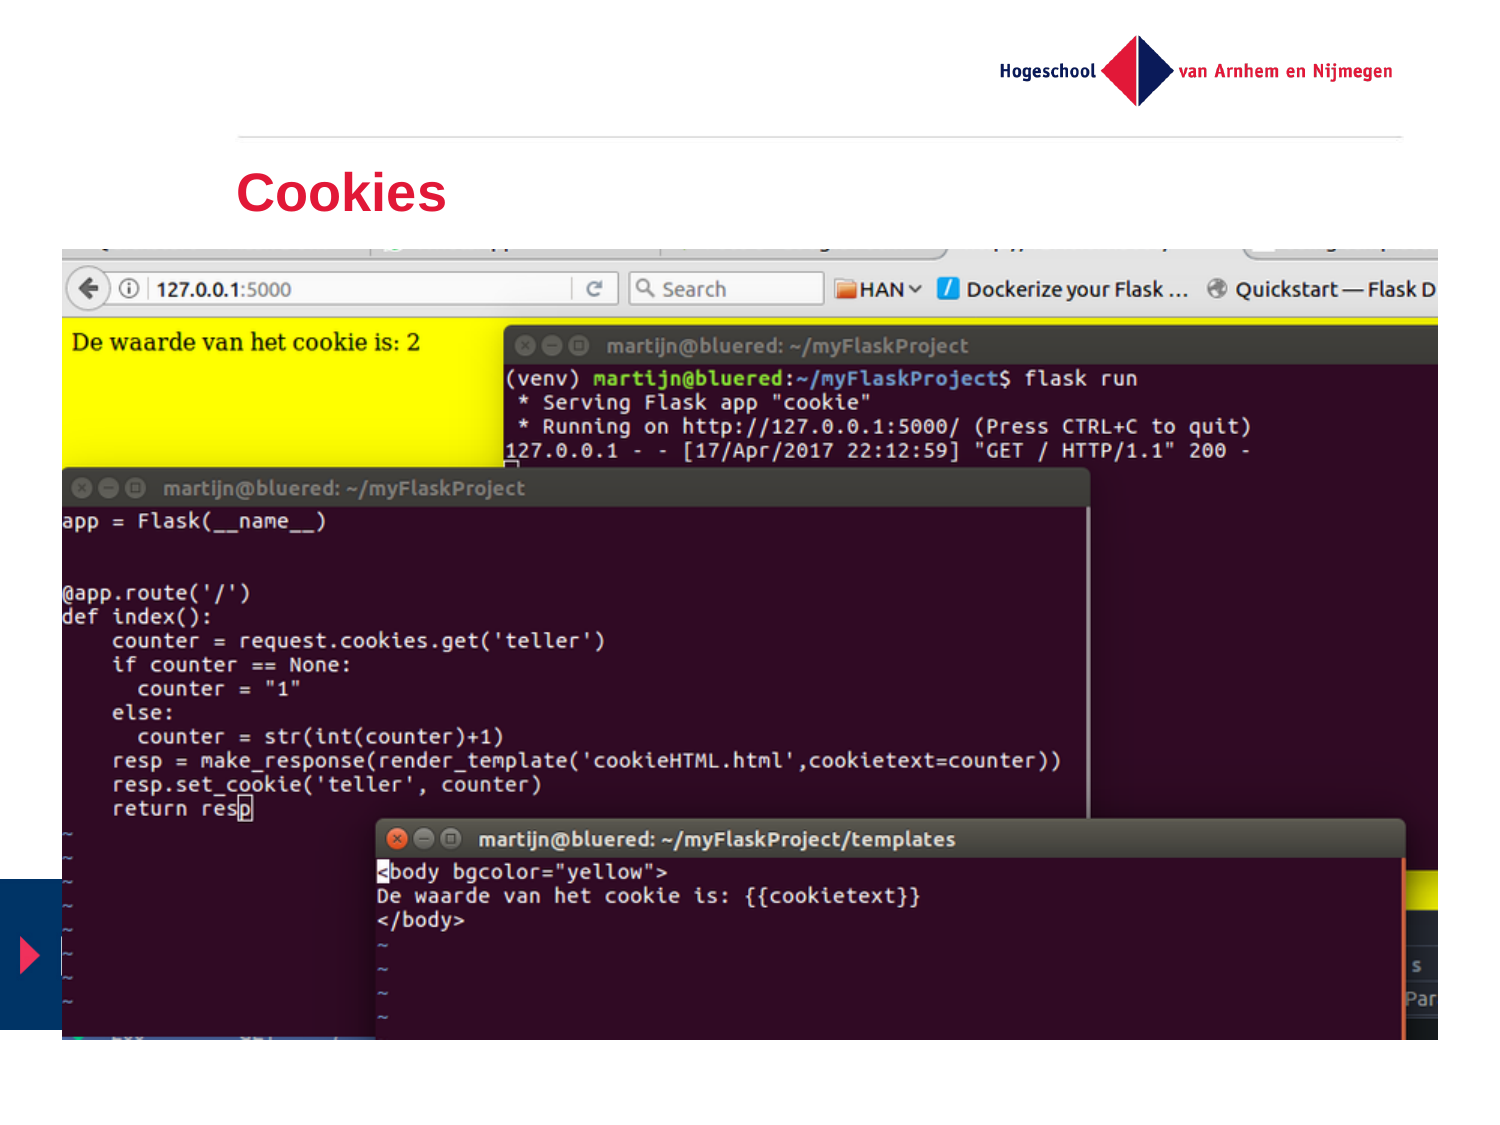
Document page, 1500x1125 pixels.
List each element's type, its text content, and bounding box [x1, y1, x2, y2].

picture [992, 29, 1406, 113]
picture [233, 126, 1412, 145]
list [62, 249, 1438, 1040]
picture [0, 879, 62, 1030]
title Cookies [236, 147, 1406, 231]
